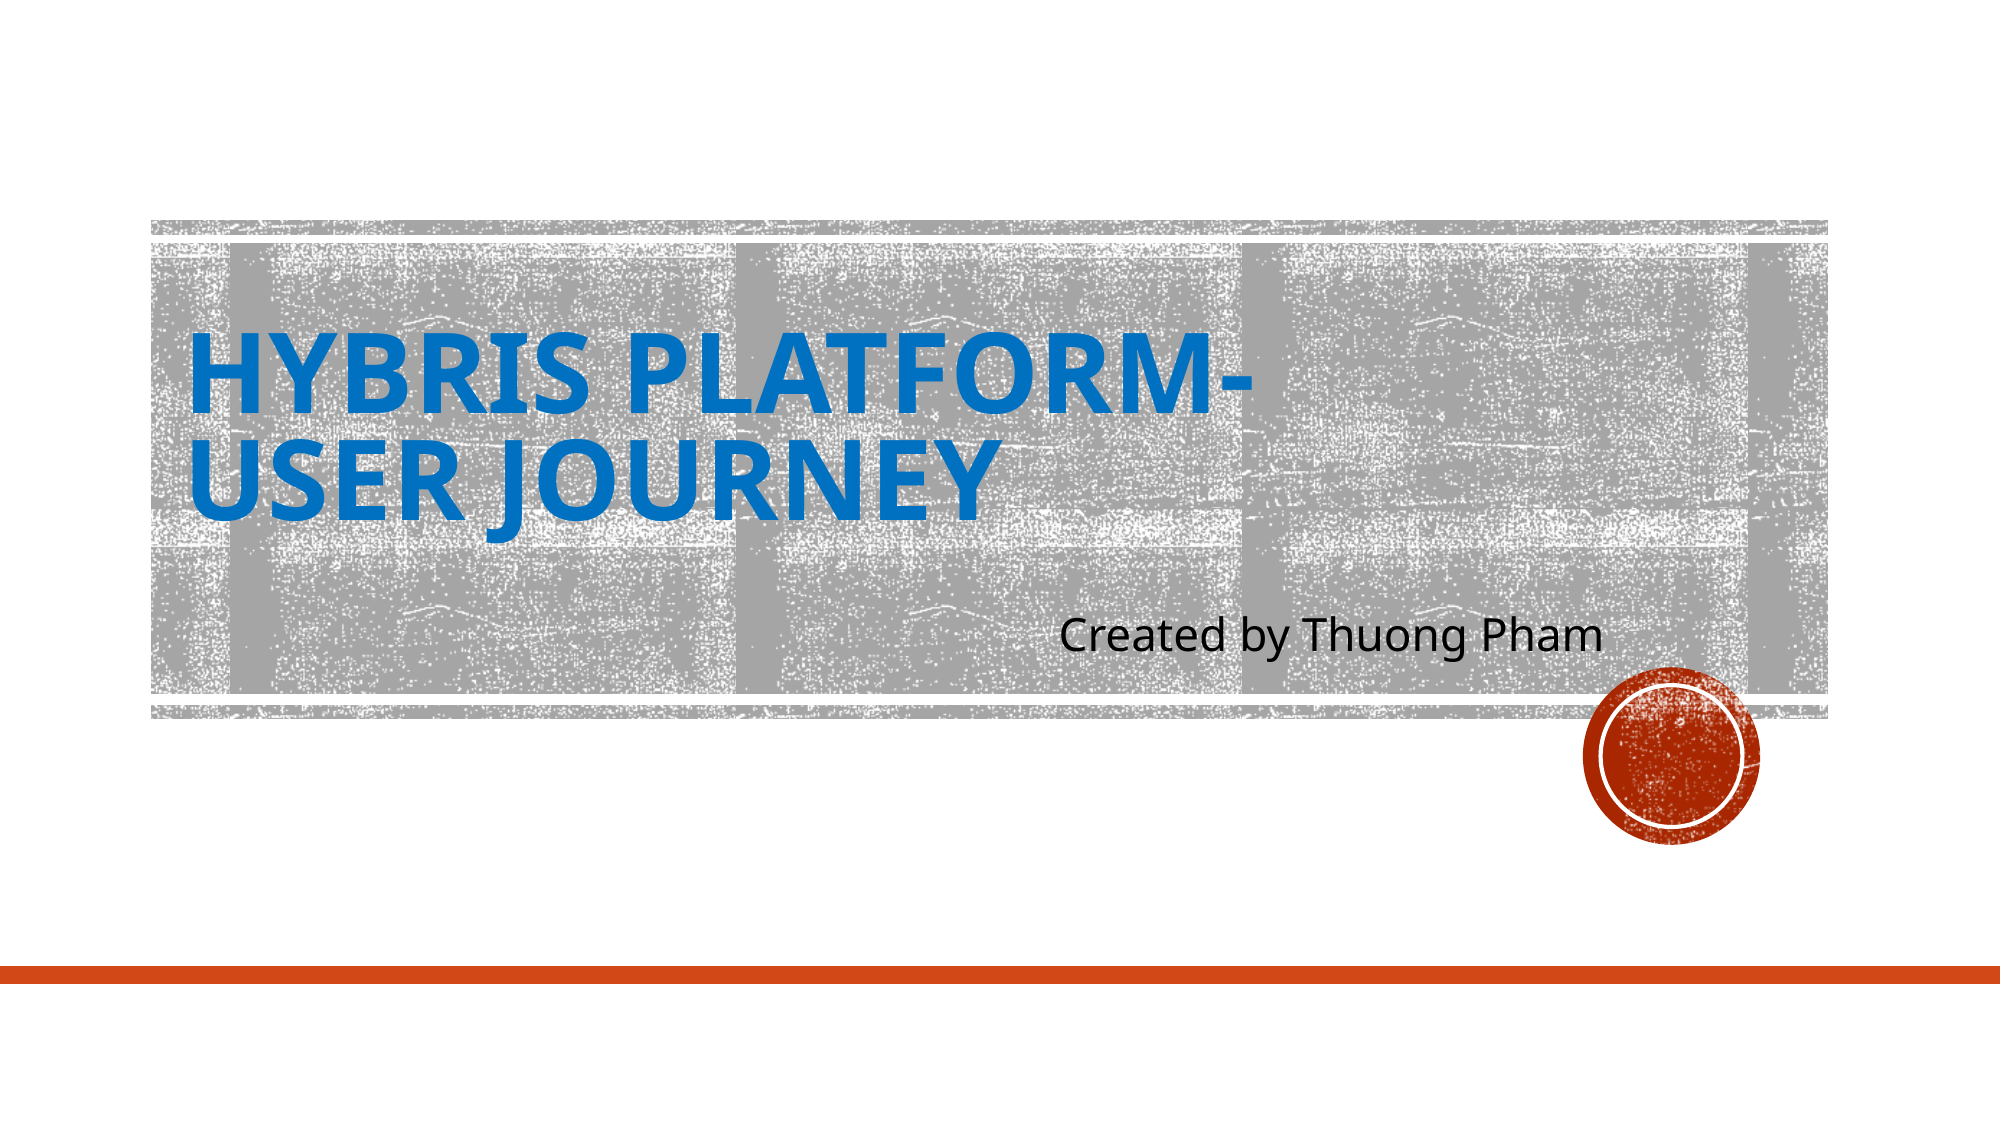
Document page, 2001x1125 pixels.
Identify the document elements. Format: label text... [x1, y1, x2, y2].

subtitle Created by Thuong Pham [1043, 604, 1637, 876]
title HYBRIS PLATFORM- USER JOURNEY [168, 318, 1669, 552]
picture [1637, 667, 1761, 845]
picture [1637, 688, 1740, 824]
